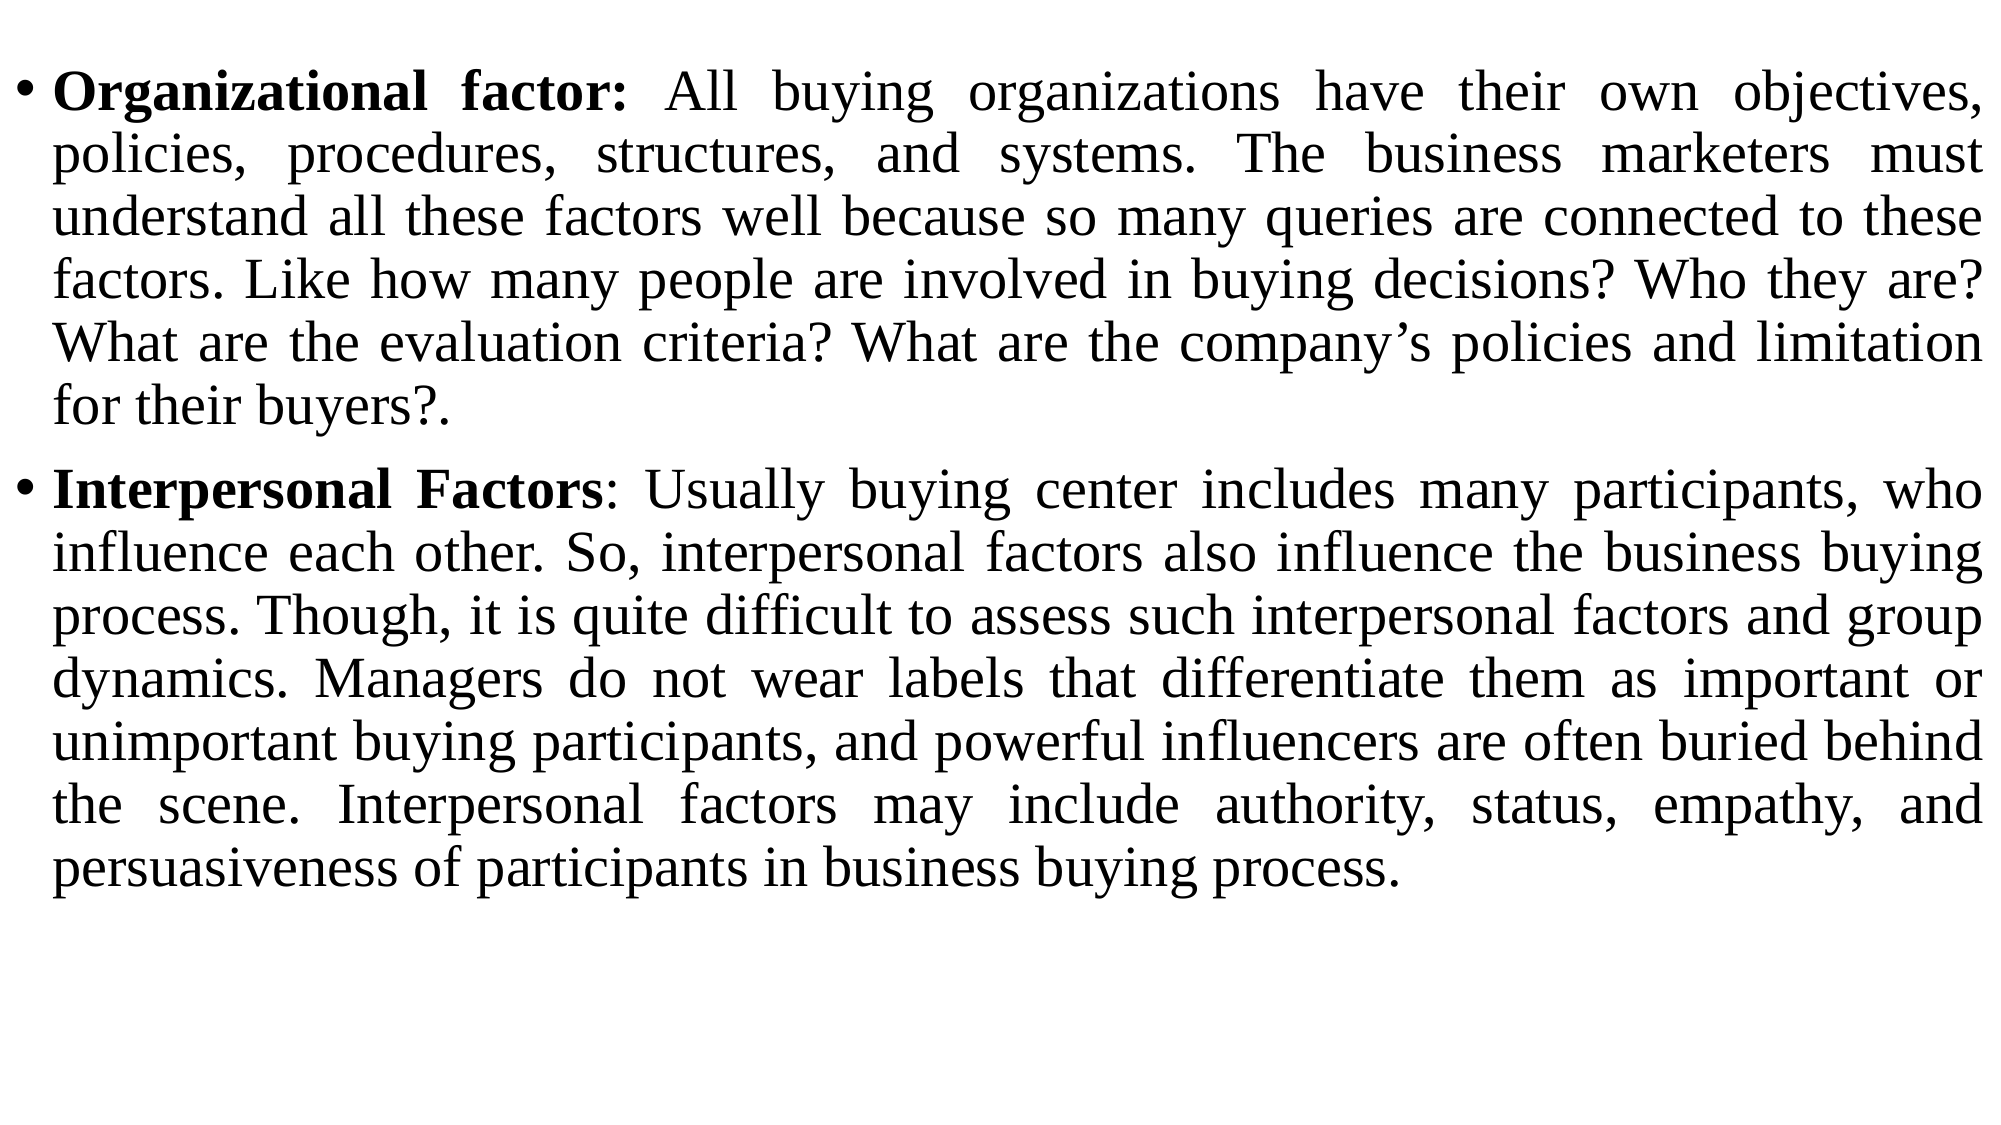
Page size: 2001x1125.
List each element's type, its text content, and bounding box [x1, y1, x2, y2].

list Organizational factor: All buying organizations have their own objectives, policies, procedures, structures, and systems. The business marketers must understand all these factors well because so many queries are connected to these factors. Like how many people are involved in buying decisions? Who they are? What are the evaluation criteria? What are the company’s policies and limitation for their buyers?. Interpersonal Factors: Usually buying center includes many participants, who influence each other. So, interpersonal factors also influence the business buying process. Though, it is quite difficult to assess such interpersonal factors and group dynamics. Managers do not wear labels that differentiate them as important or unimportant buying participants, and powerful influencers are often buried behind the scene. Interpersonal factors may include authority, status, empathy, and persuasiveness of participants in business buying process. [0, 52, 2000, 1103]
